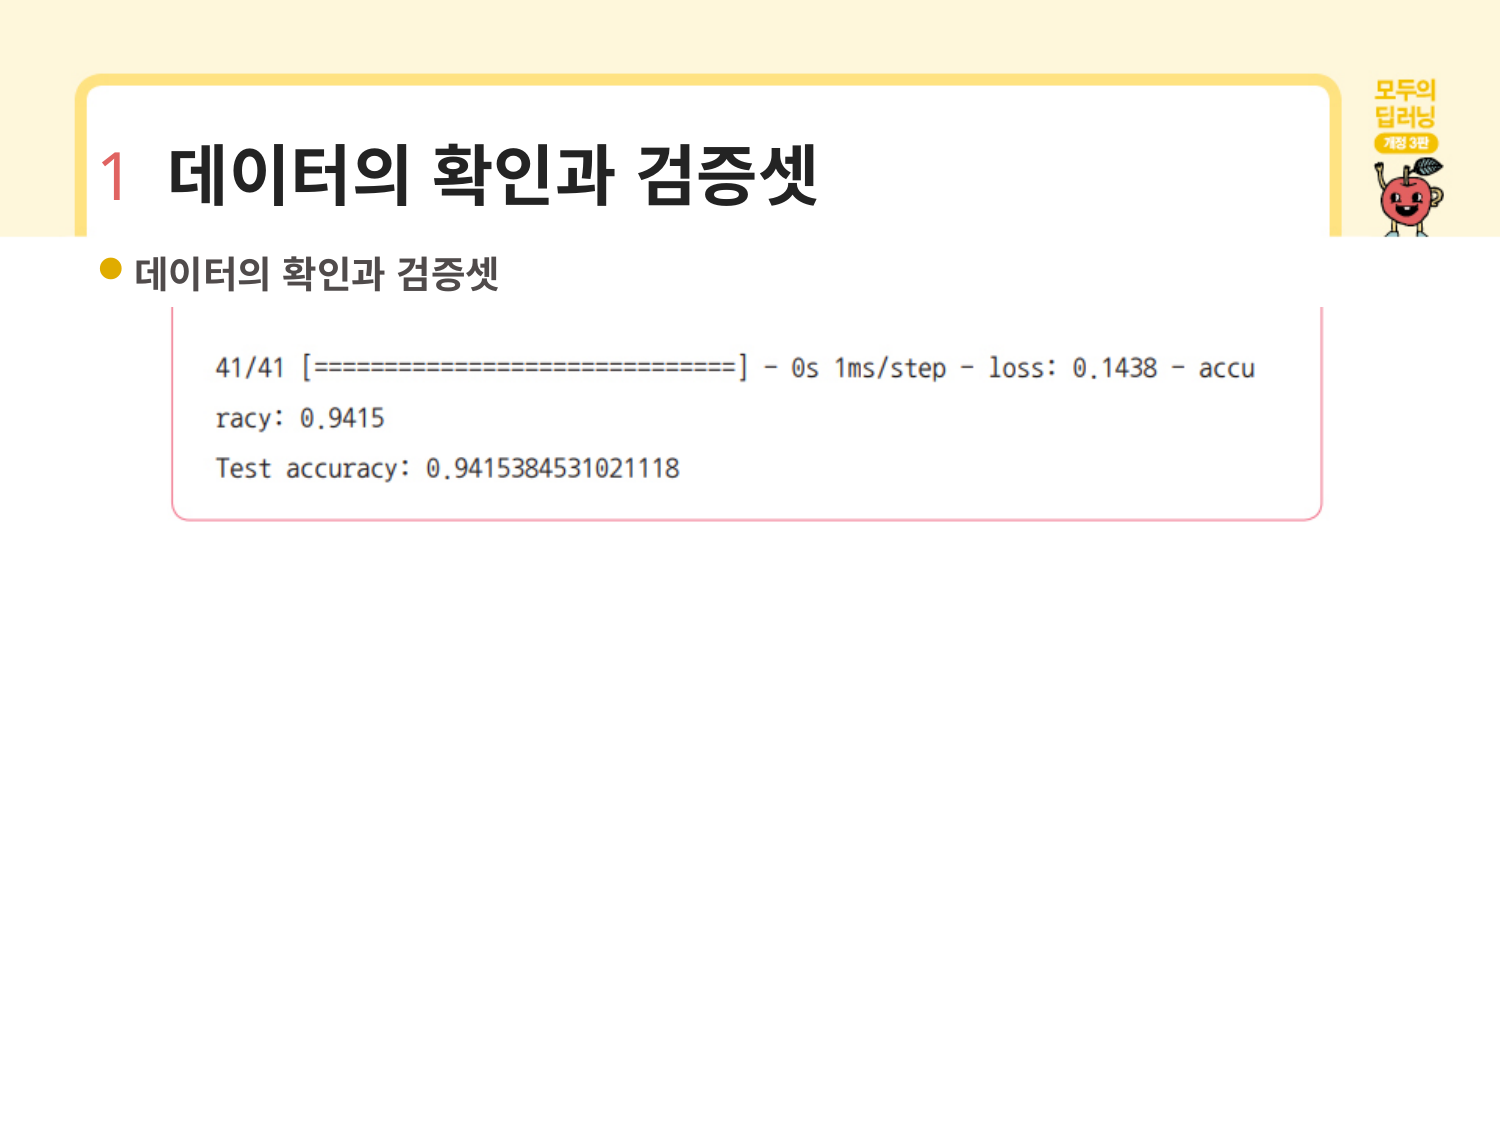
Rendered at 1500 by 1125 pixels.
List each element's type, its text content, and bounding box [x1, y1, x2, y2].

title 1 데이터의 확인과 검증셋 [81, 90, 1412, 222]
picture [0, 0, 1500, 1125]
list 데이터의 확인과 검증셋 [81, 239, 1412, 1054]
